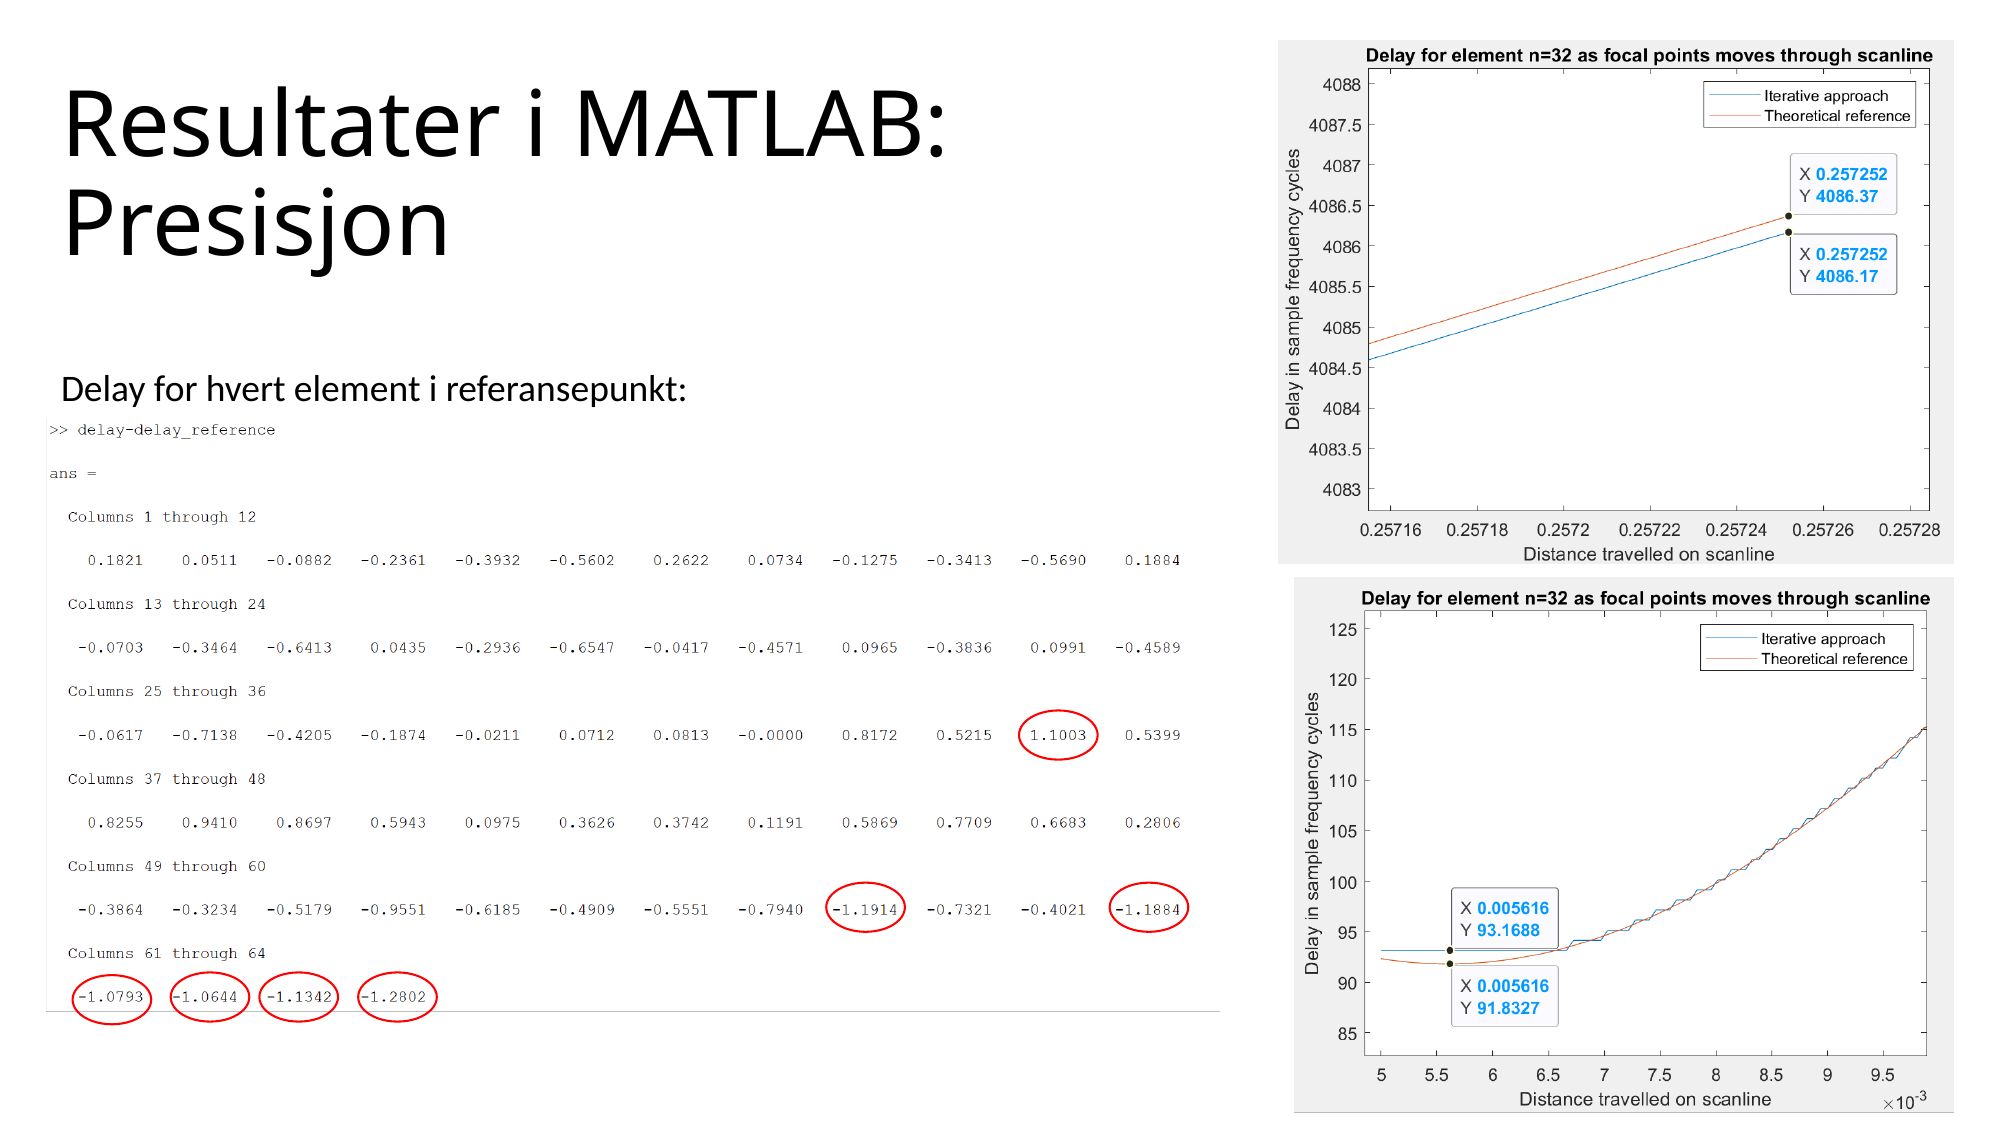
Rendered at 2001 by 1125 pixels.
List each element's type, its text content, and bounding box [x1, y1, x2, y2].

text_box [177, 1012, 243, 1023]
title Resultater i MATLAB: Presisjon [46, 67, 1228, 286]
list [1294, 577, 1954, 1113]
text_box [364, 1012, 431, 1023]
text_box Delay for hvert element i referansepunkt: [46, 356, 780, 417]
text_box [76, 1012, 148, 1026]
picture [46, 417, 1220, 1012]
picture [1278, 40, 1954, 564]
text_box [265, 1012, 332, 1023]
